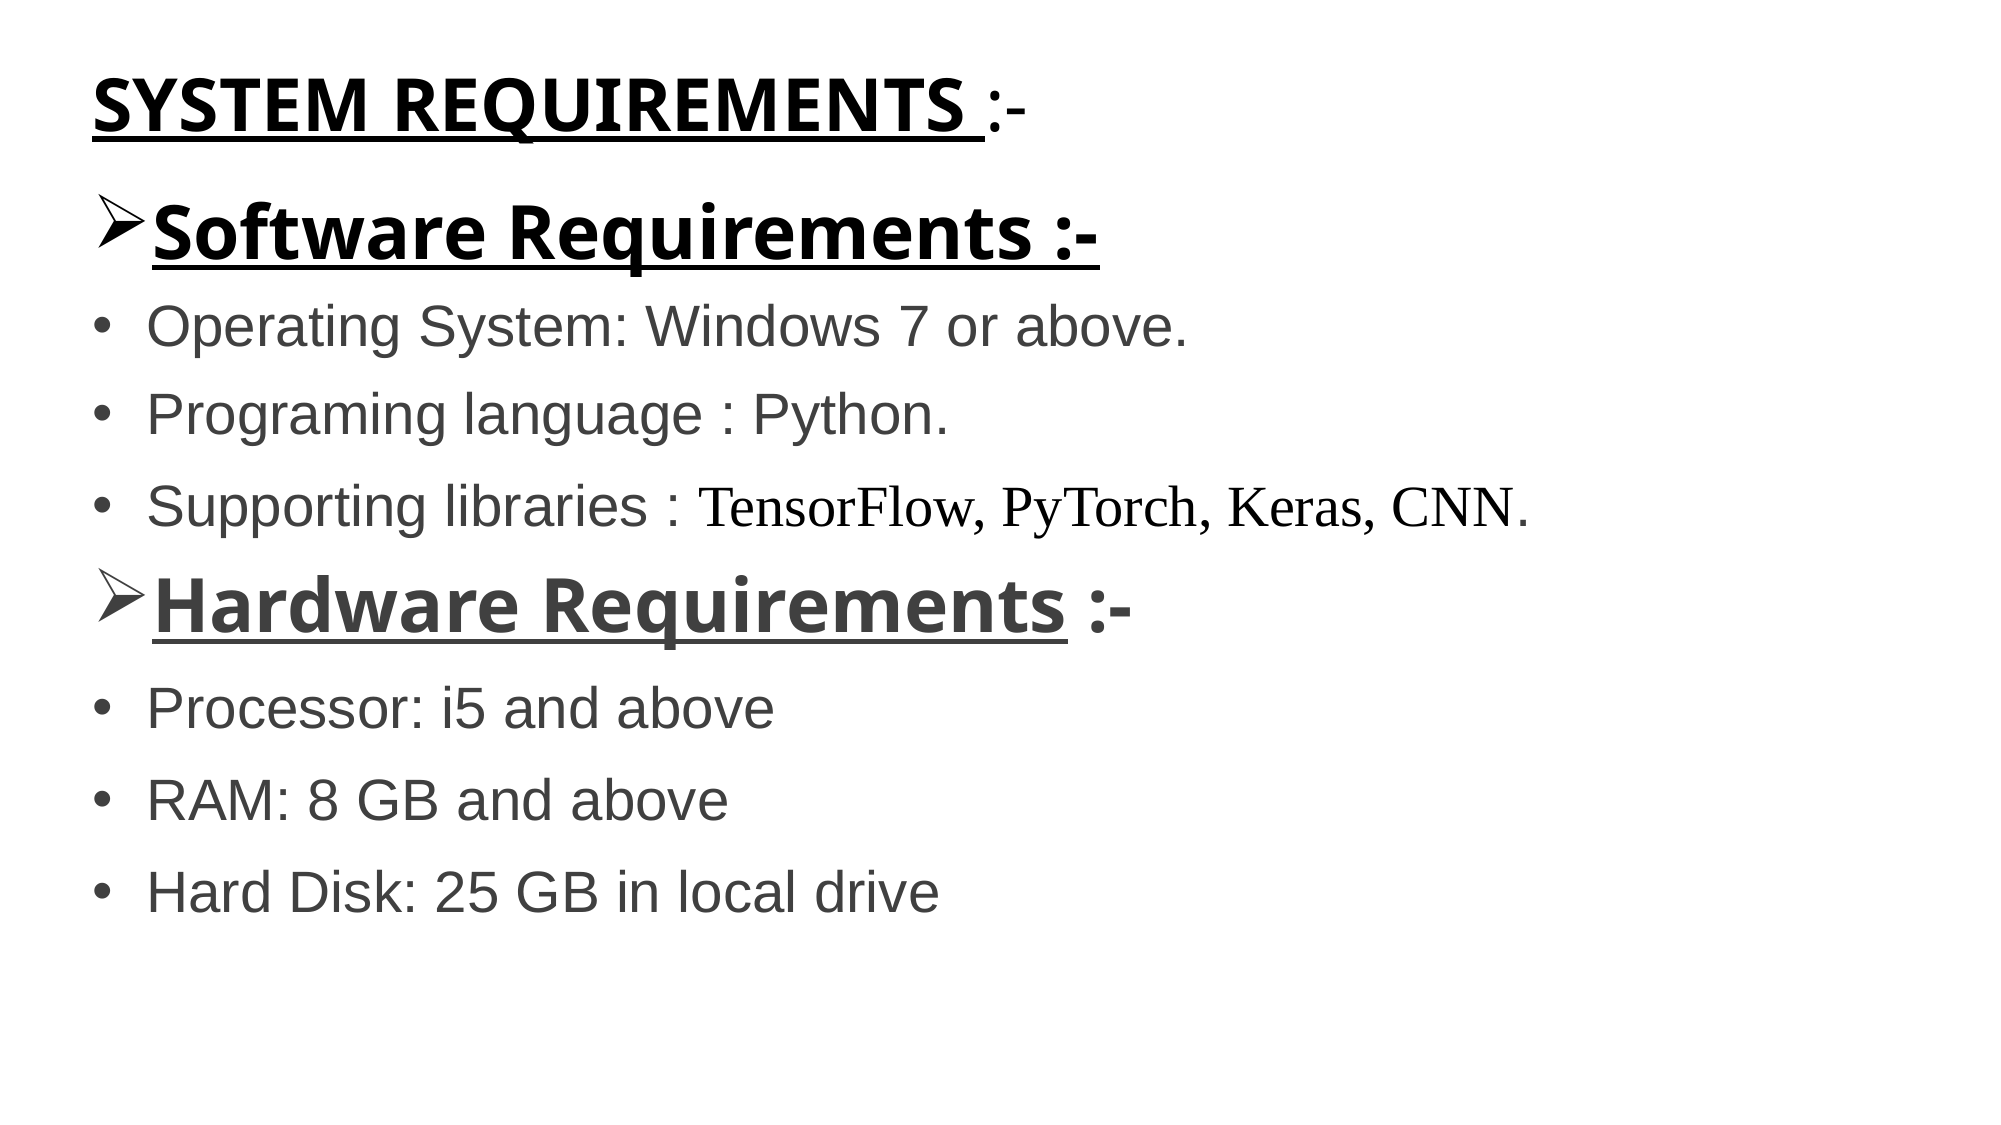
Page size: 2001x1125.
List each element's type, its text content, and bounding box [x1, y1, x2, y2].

title SYSTEM REQUIREMENTS :- [77, 59, 1863, 155]
list Software Requirements :- Operating System: Windows 7 or above. Programing language : Python. Supporting libraries : TensorFlow, PyTorch, Keras, CNN. Hardware Requirements :- Processor: i5 and above RAM: 8 GB and above Hard Disk: 25 GB in local drive [77, 187, 1954, 1014]
